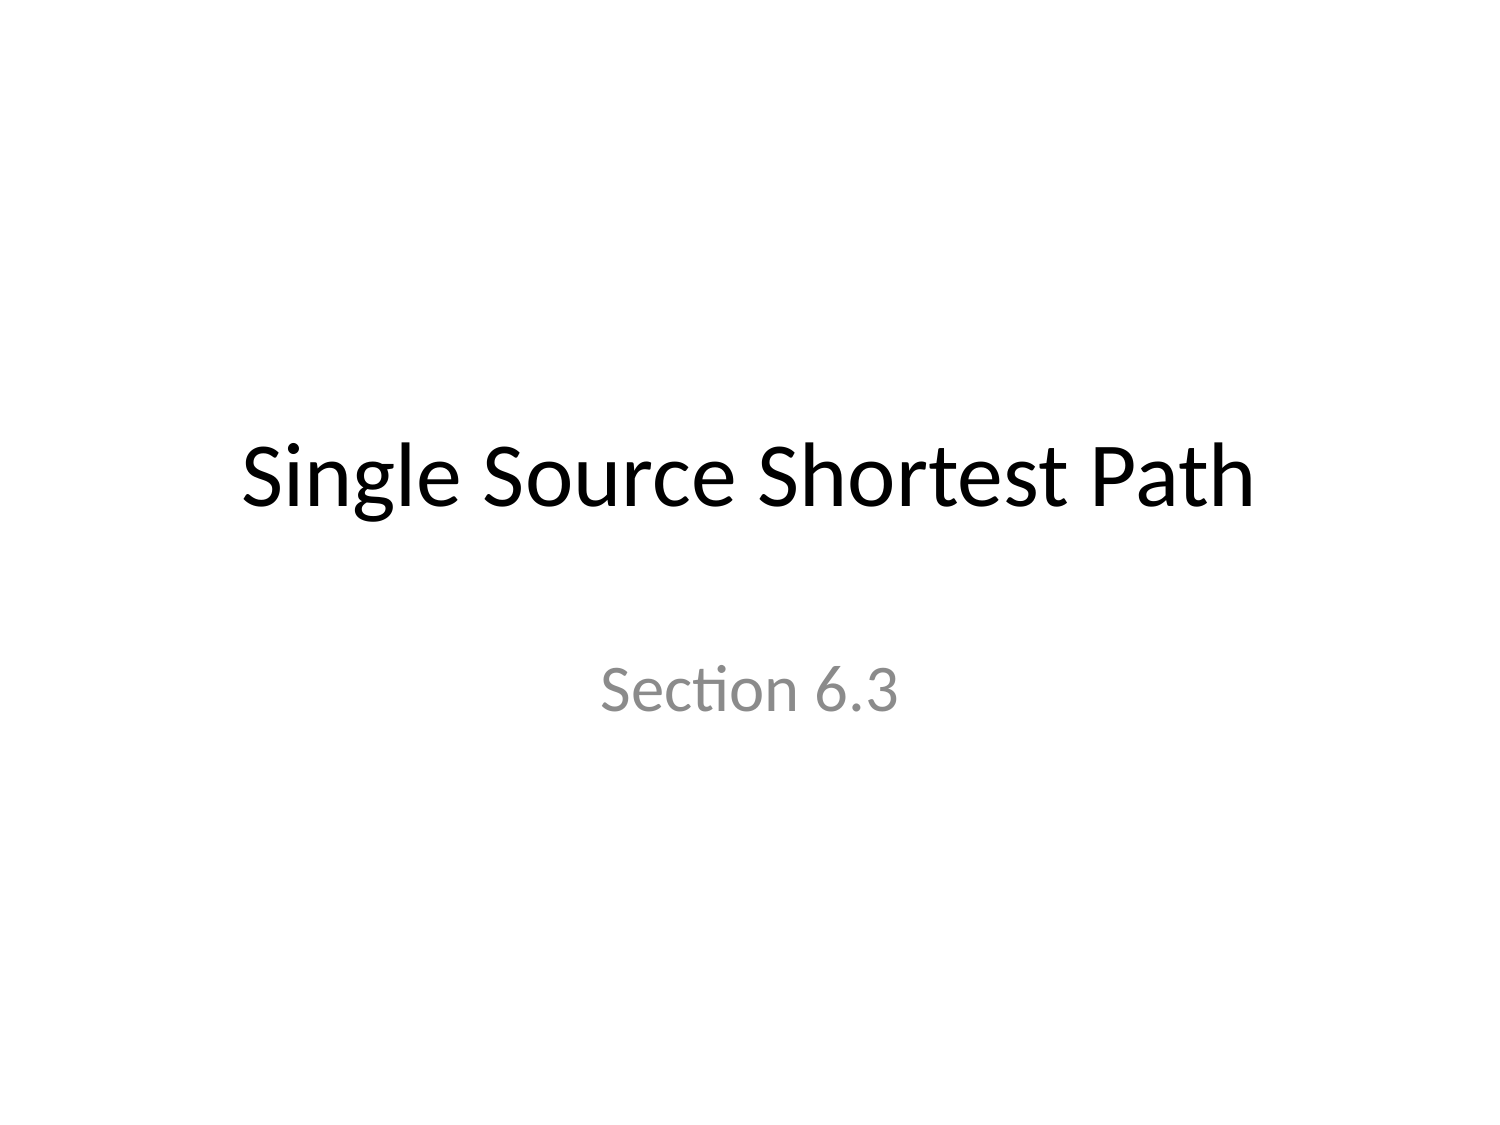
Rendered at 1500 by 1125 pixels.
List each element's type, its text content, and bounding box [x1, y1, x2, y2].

title Single Source Shortest Path [112, 349, 1388, 591]
subtitle Section 6.3 [225, 637, 1275, 925]
